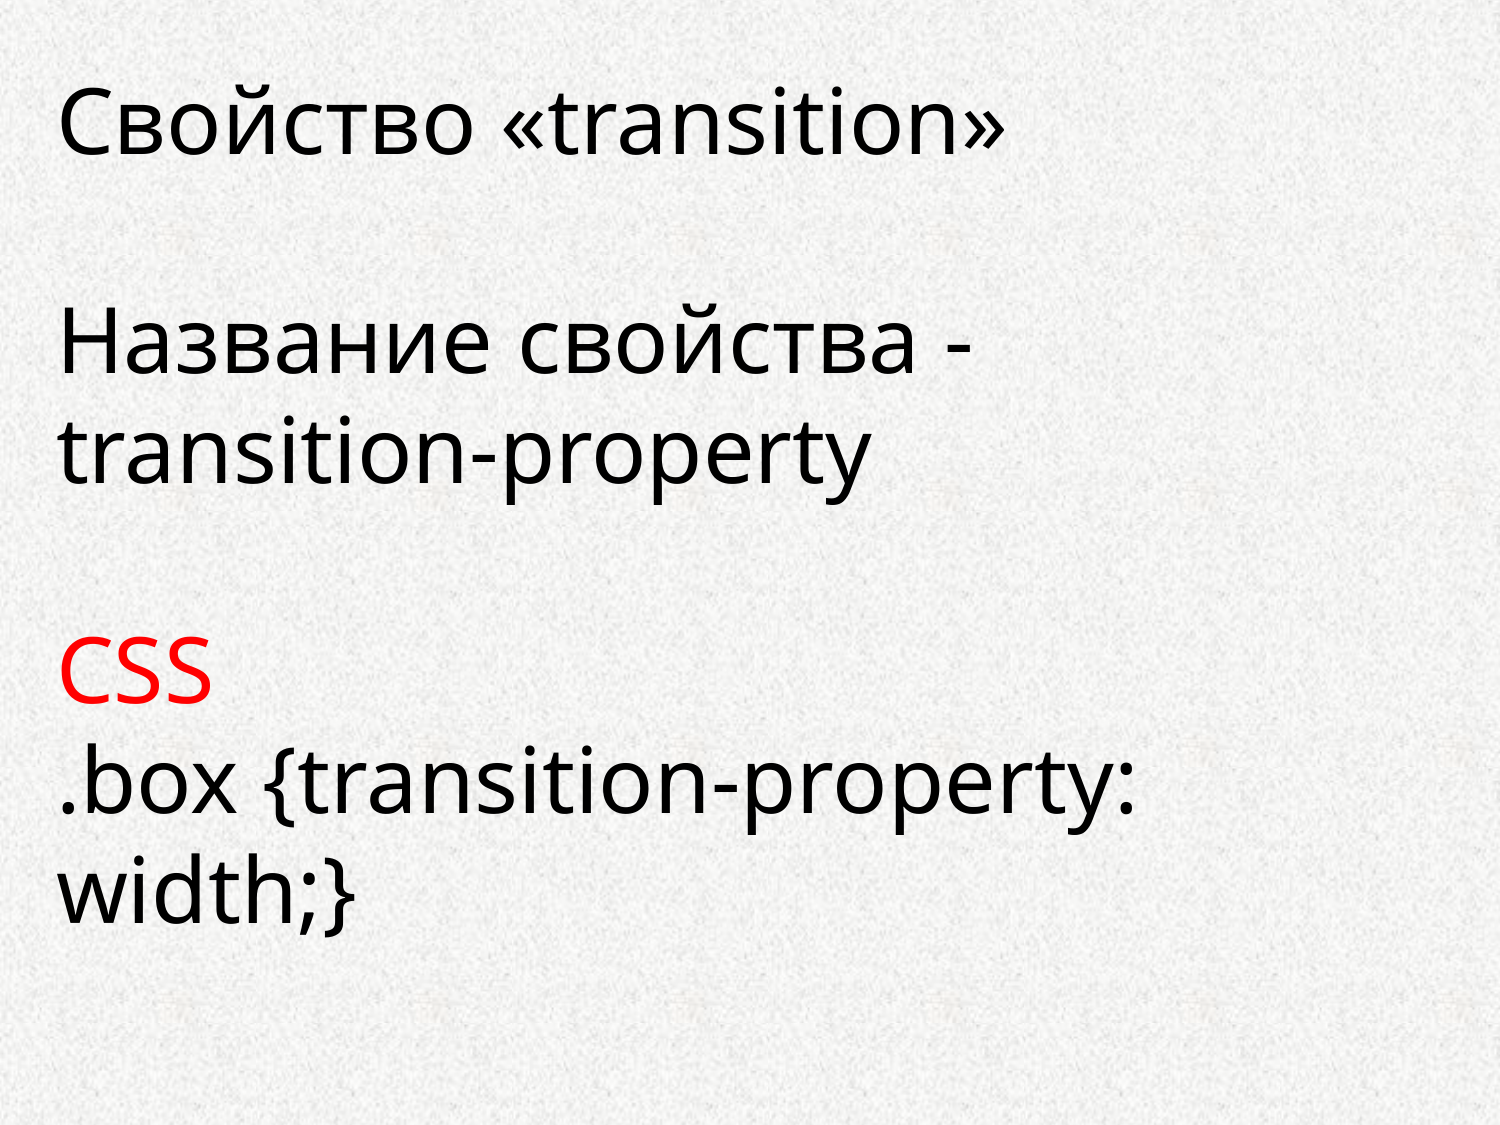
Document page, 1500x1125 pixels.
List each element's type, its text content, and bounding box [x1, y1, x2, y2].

text_box Свойство «transition» Название свойства - transition-property CSS .box {transition-property: width;} [41, 55, 1459, 950]
